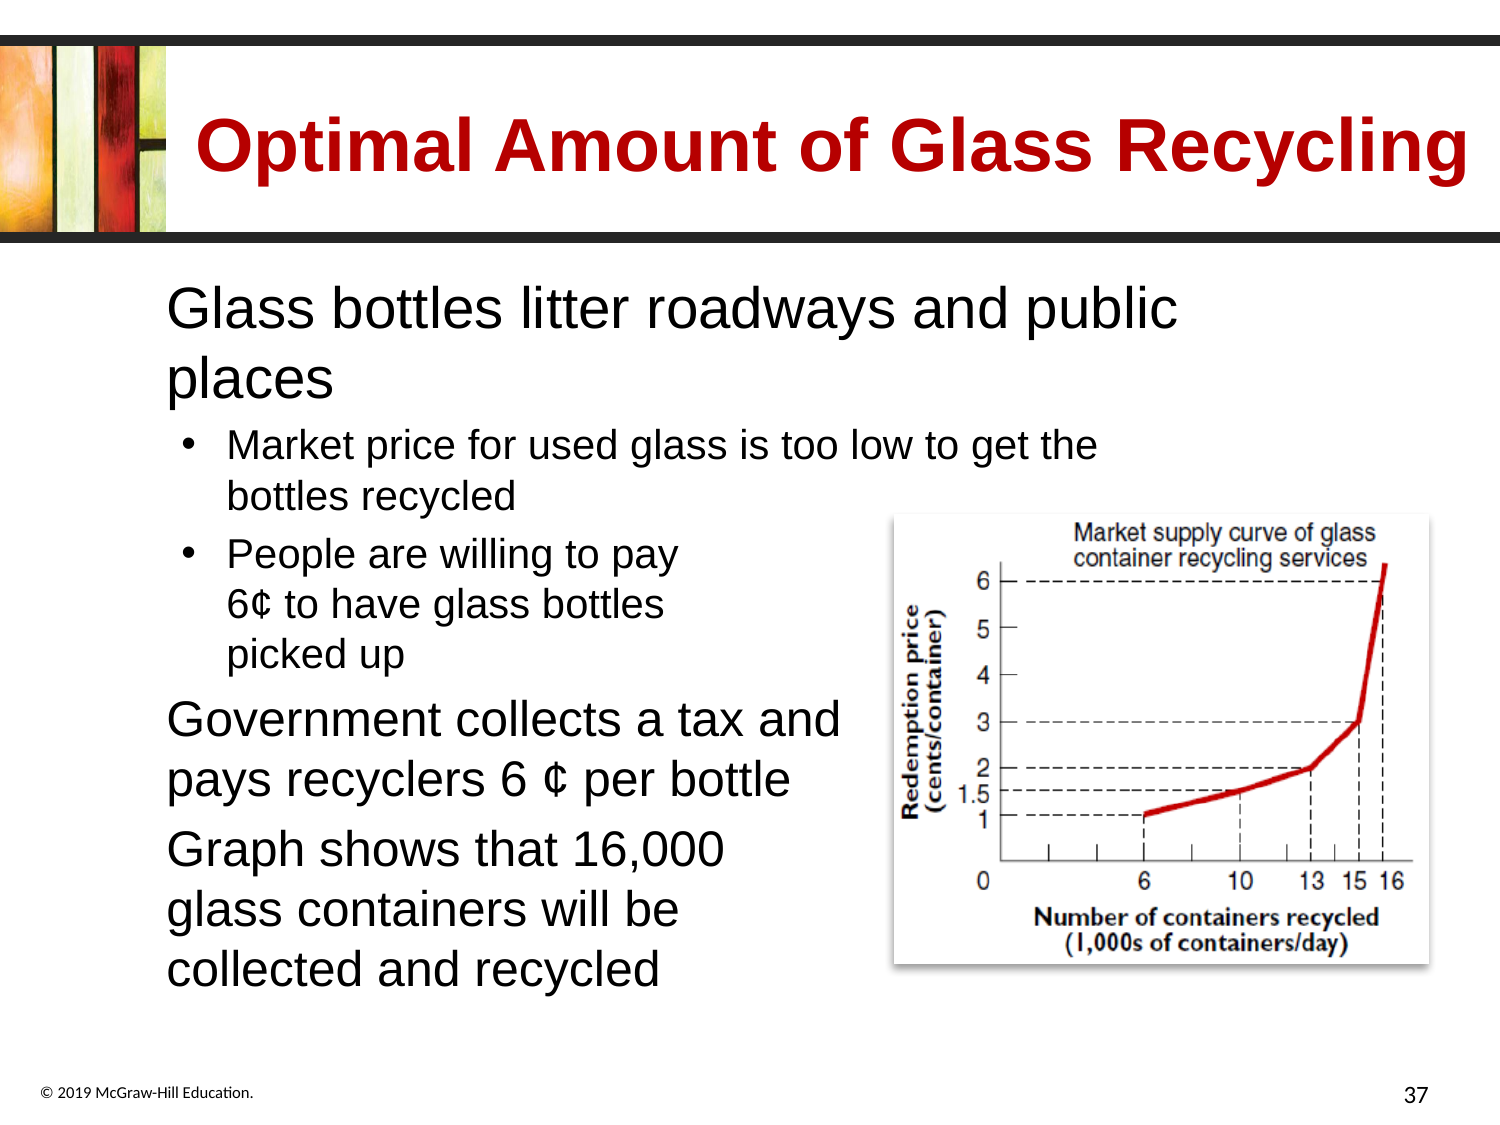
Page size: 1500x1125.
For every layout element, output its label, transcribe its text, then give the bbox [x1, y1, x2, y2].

title Optimal Amount of Glass Recycling [170, 45, 1496, 238]
list Glass bottles litter roadways and public places Market price for used glass is too low to get the bottles recycled People are willing to pay 6¢ to have glass bottles picked up Government collects a tax and pays recyclers 6 ¢ per bottle Graph shows that 16,000 glass containers will be collected and recycled [151, 262, 1204, 1018]
picture [0, 46, 166, 232]
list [893, 514, 1430, 964]
